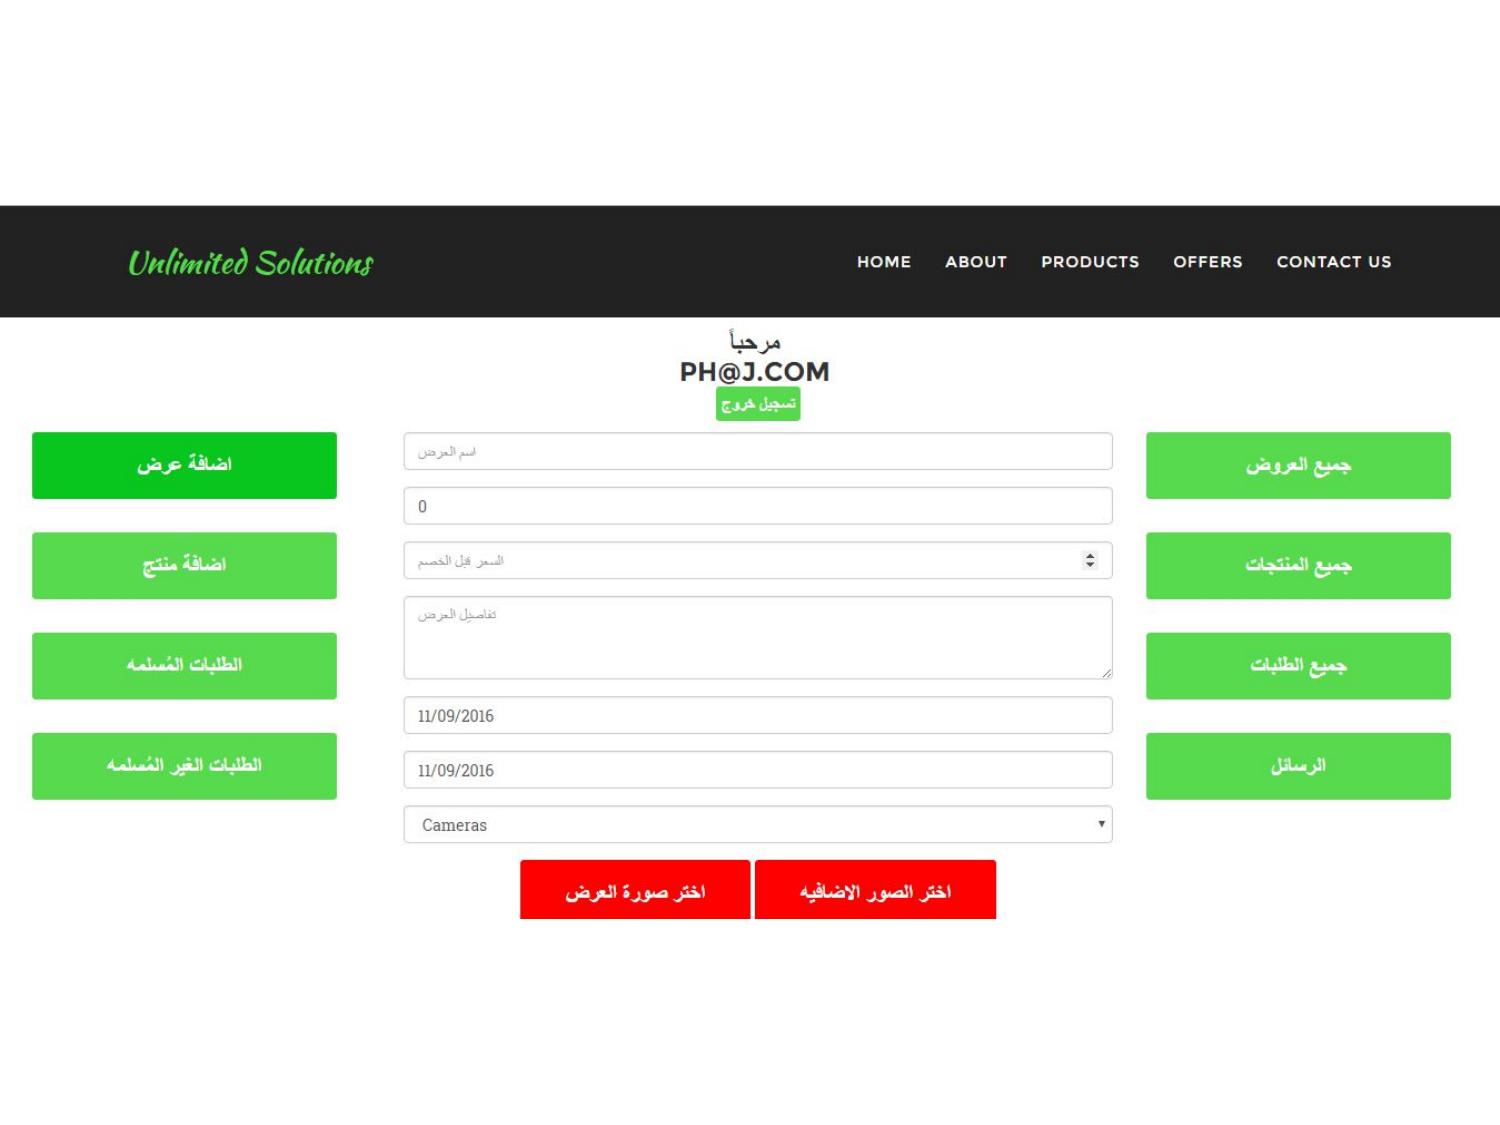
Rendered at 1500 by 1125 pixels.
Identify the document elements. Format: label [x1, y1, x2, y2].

picture [0, 205, 1500, 919]
